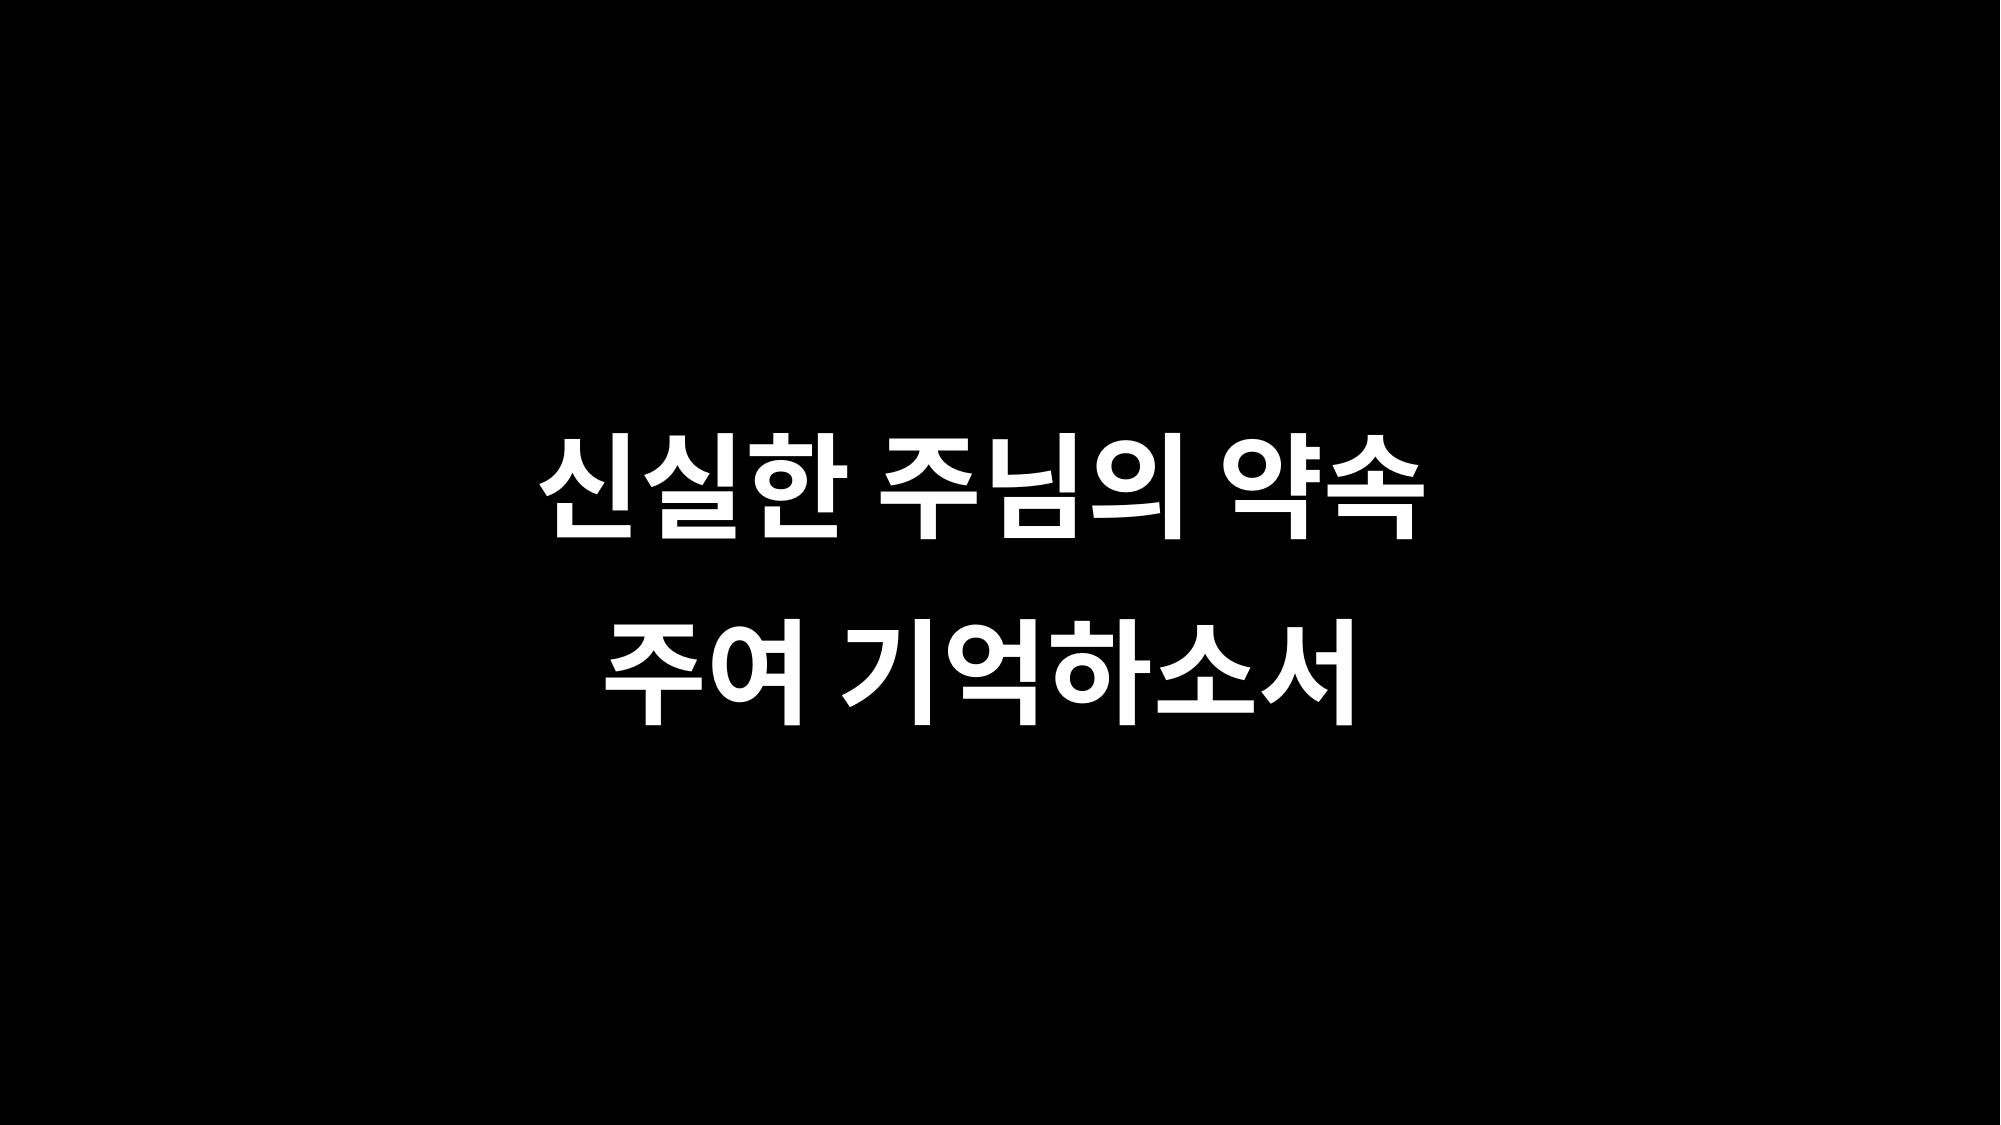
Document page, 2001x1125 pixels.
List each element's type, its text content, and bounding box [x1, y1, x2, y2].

text_box 신실한 주님의 약속 주여 기억하소서 [52, 359, 1913, 746]
